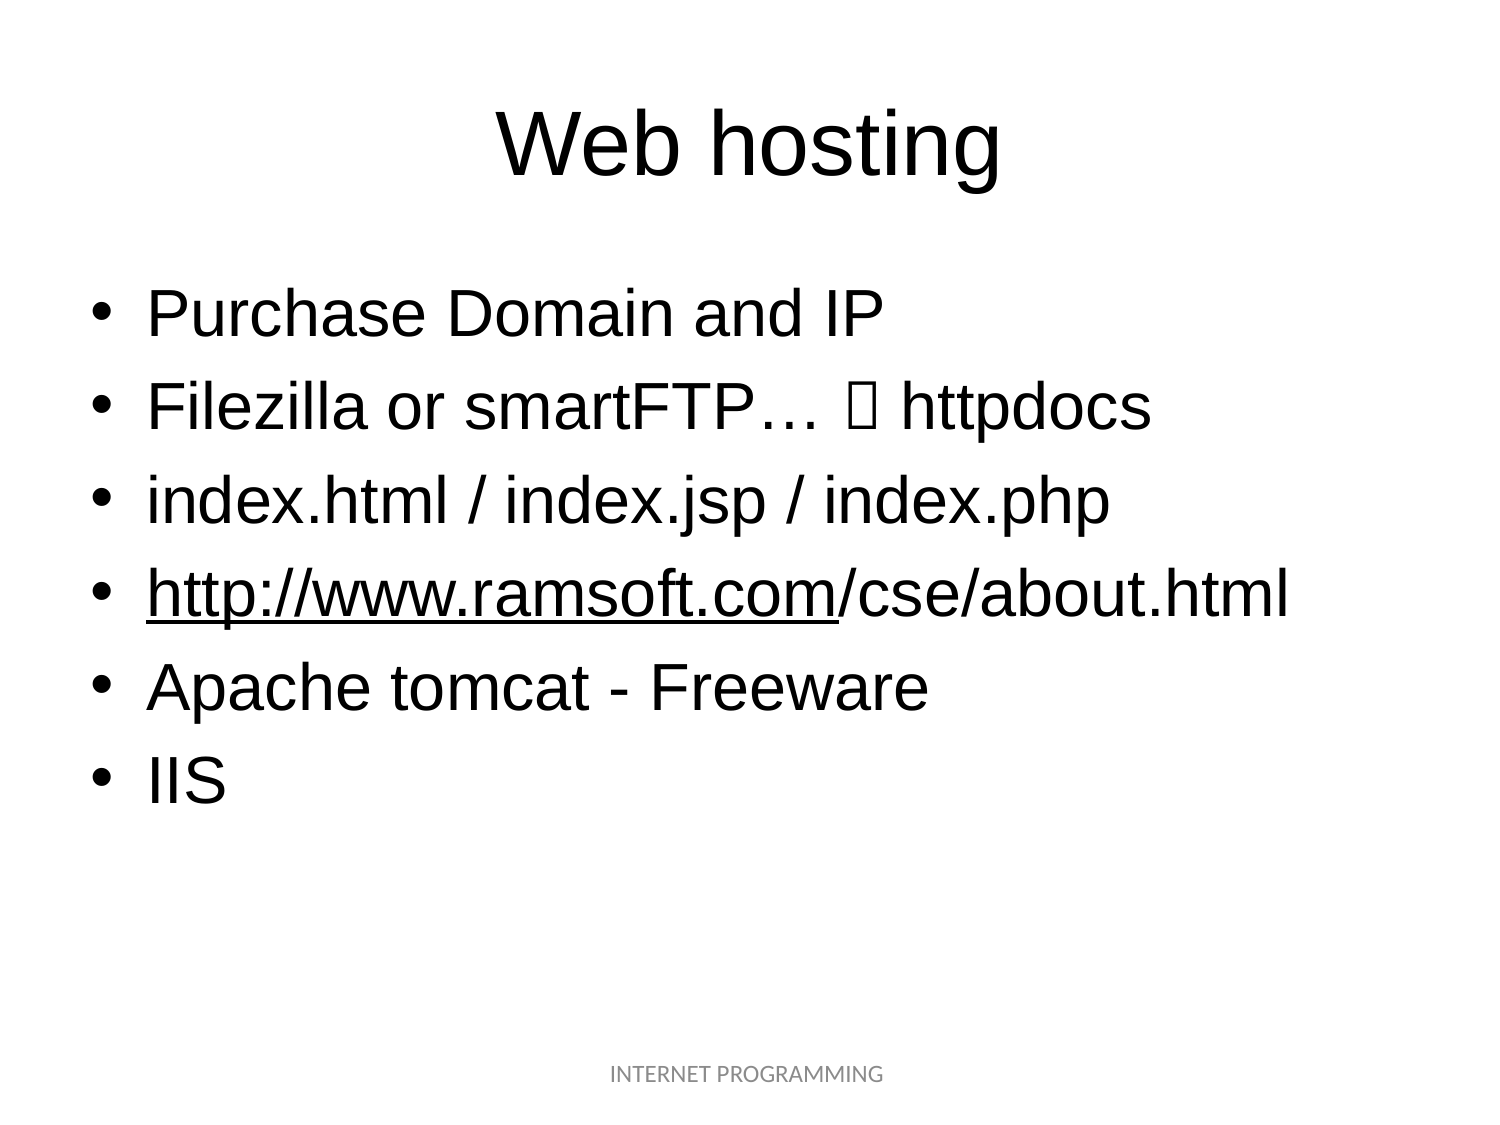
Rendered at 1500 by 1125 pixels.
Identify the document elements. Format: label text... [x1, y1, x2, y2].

list Purchase Domain and IP Filezilla or smartFTP…  httpdocs index.html / index.jsp / index.php http://www.ramsoft.com/cse/about.html Apache tomcat - Freeware IIS [75, 262, 1425, 1005]
footer INTERNET PROGRAMMING [512, 1042, 988, 1103]
title Web hosting [75, 45, 1425, 233]
